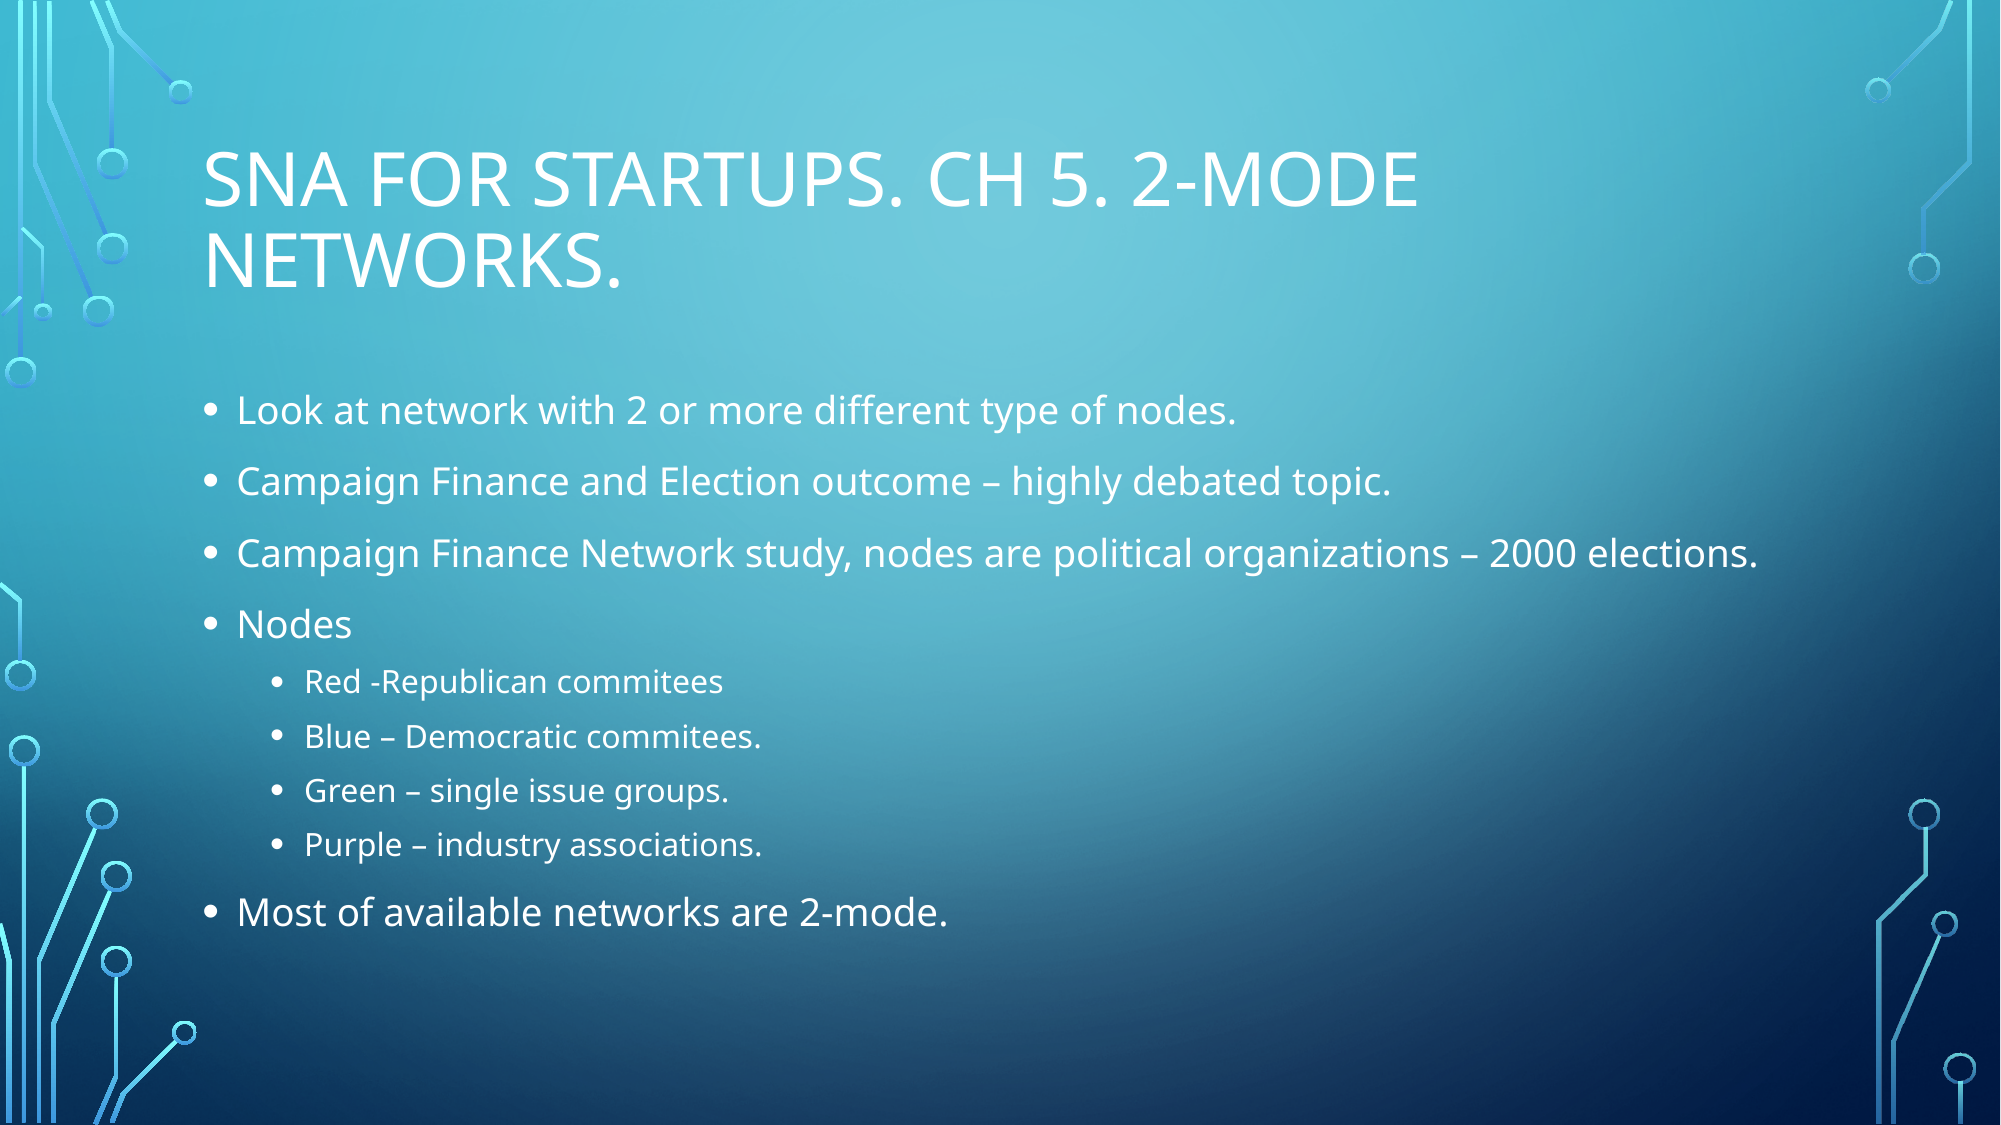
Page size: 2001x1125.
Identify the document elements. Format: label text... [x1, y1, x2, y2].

title SNA for startups. Ch 5. 2-Mode networks. [187, 101, 1813, 344]
list Look at network with 2 or more different type of nodes. Campaign Finance and Election outcome – highly debated topic. Campaign Finance Network study, nodes are political organizations – 2000 elections. Nodes Red -Republican commitees Blue – Democratic commitees. Green – single issue groups. Purple – industry associations. Most of available networks are 2-mode. [187, 369, 1813, 950]
